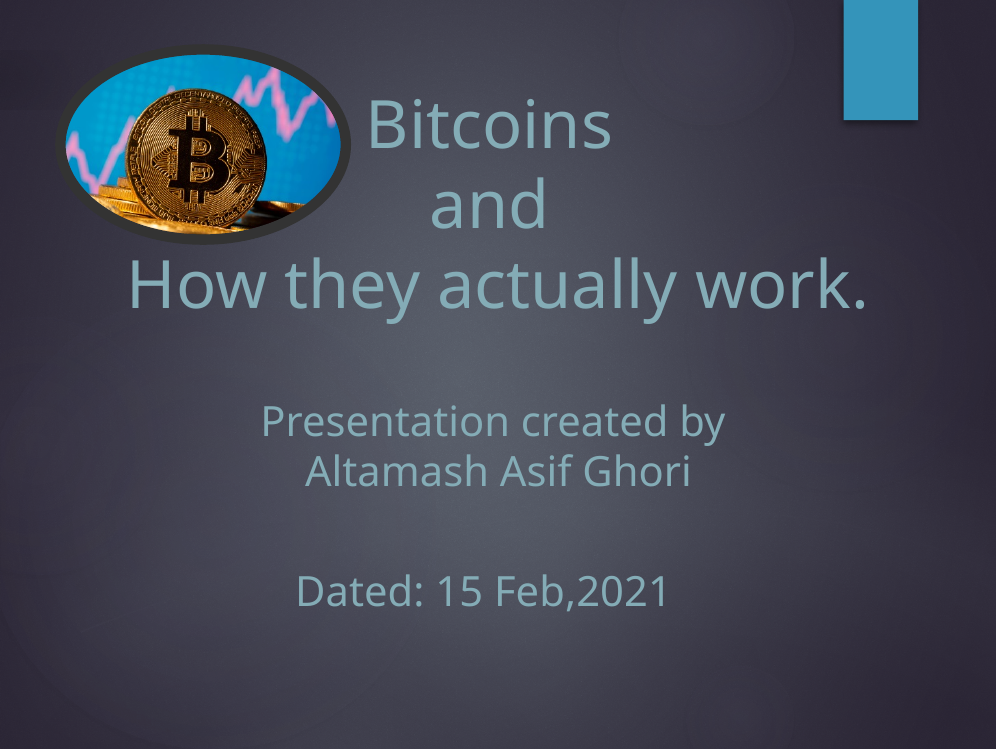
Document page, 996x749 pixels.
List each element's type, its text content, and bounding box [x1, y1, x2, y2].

text_box Bitcoins and How they actually work. [0, 74, 996, 330]
text_box Presentation created by Altamash Asif Ghori Dated: 15 Feb,2021 [245, 386, 752, 637]
picture [60, 49, 347, 240]
